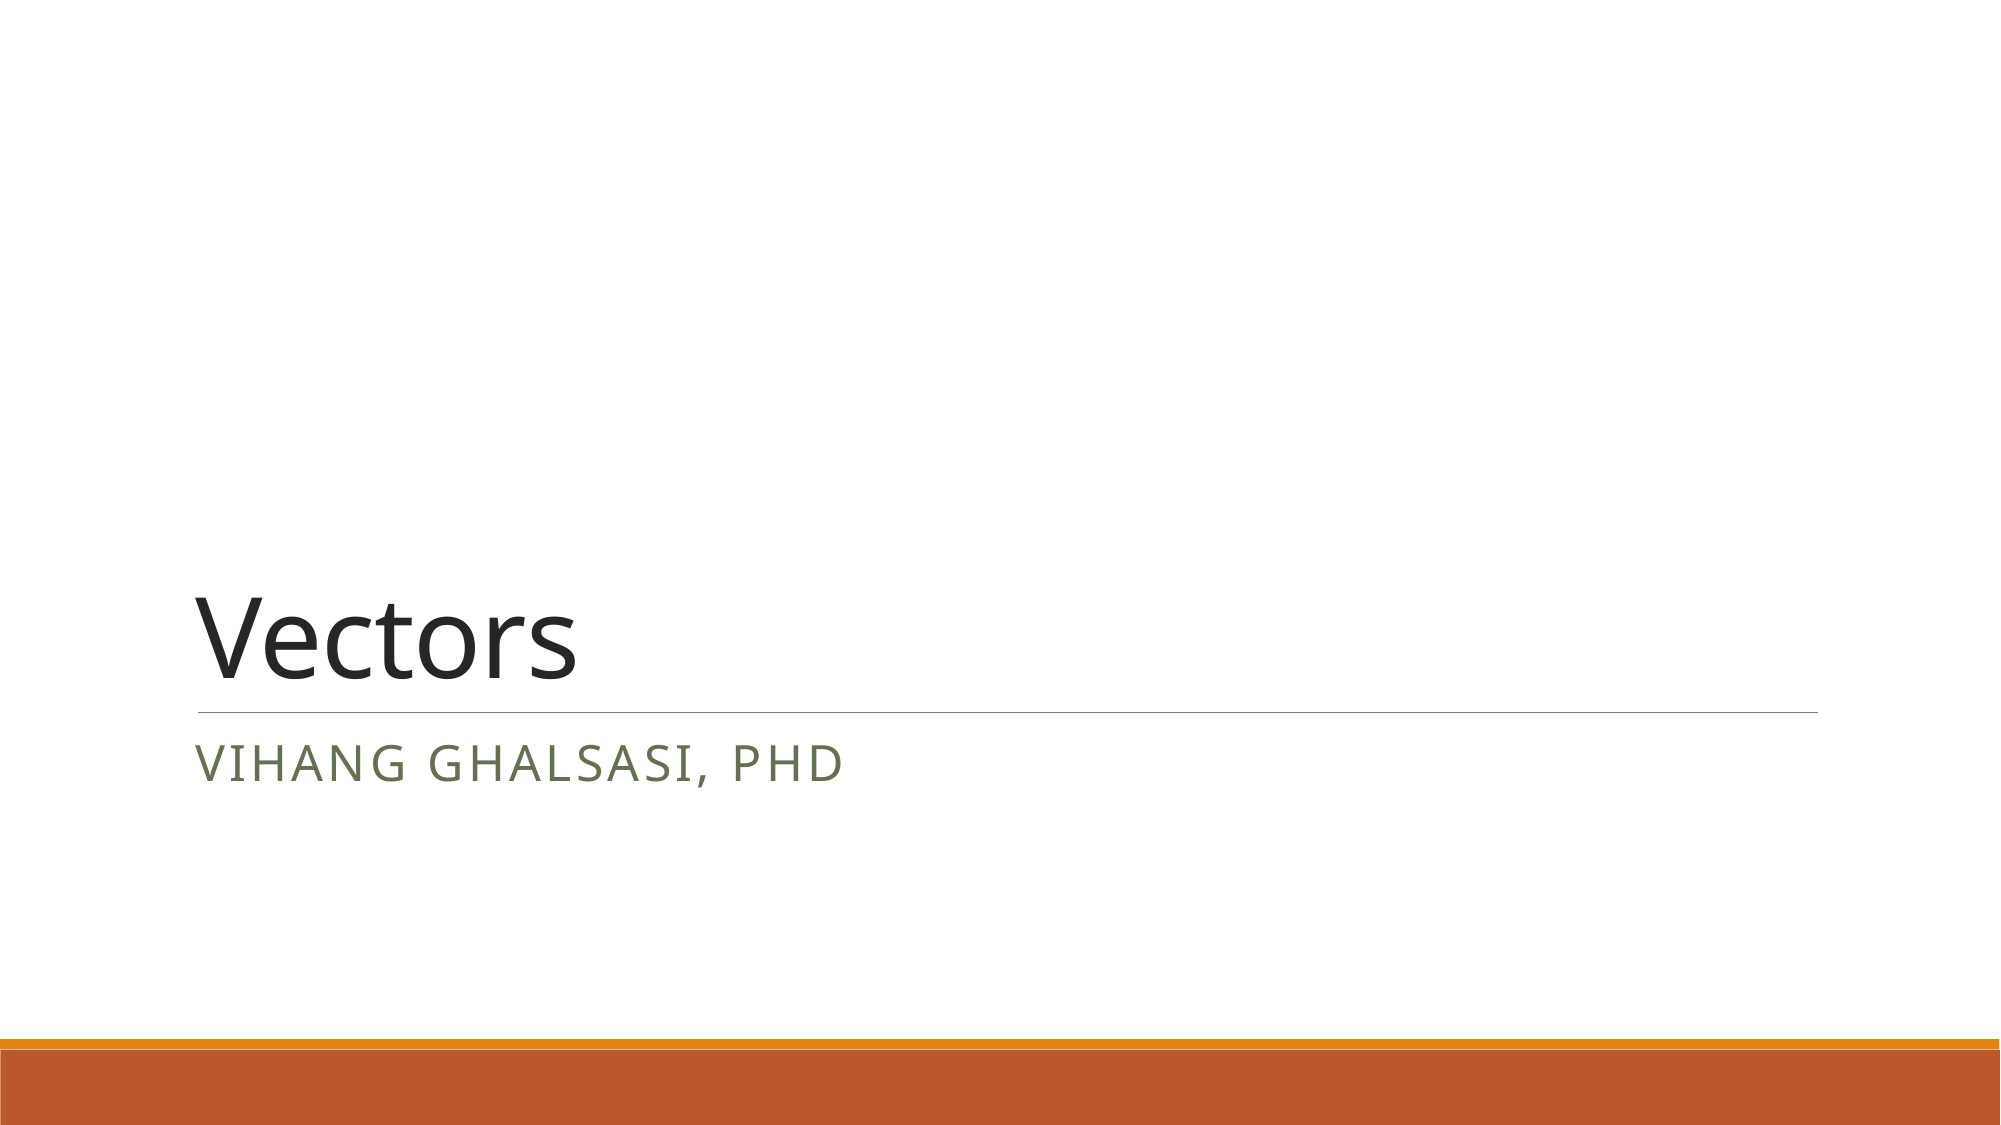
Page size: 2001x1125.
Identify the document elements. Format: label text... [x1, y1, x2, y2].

subtitle Vihang Ghalsasi, phd [180, 730, 1831, 919]
title Vectors [180, 124, 1830, 710]
